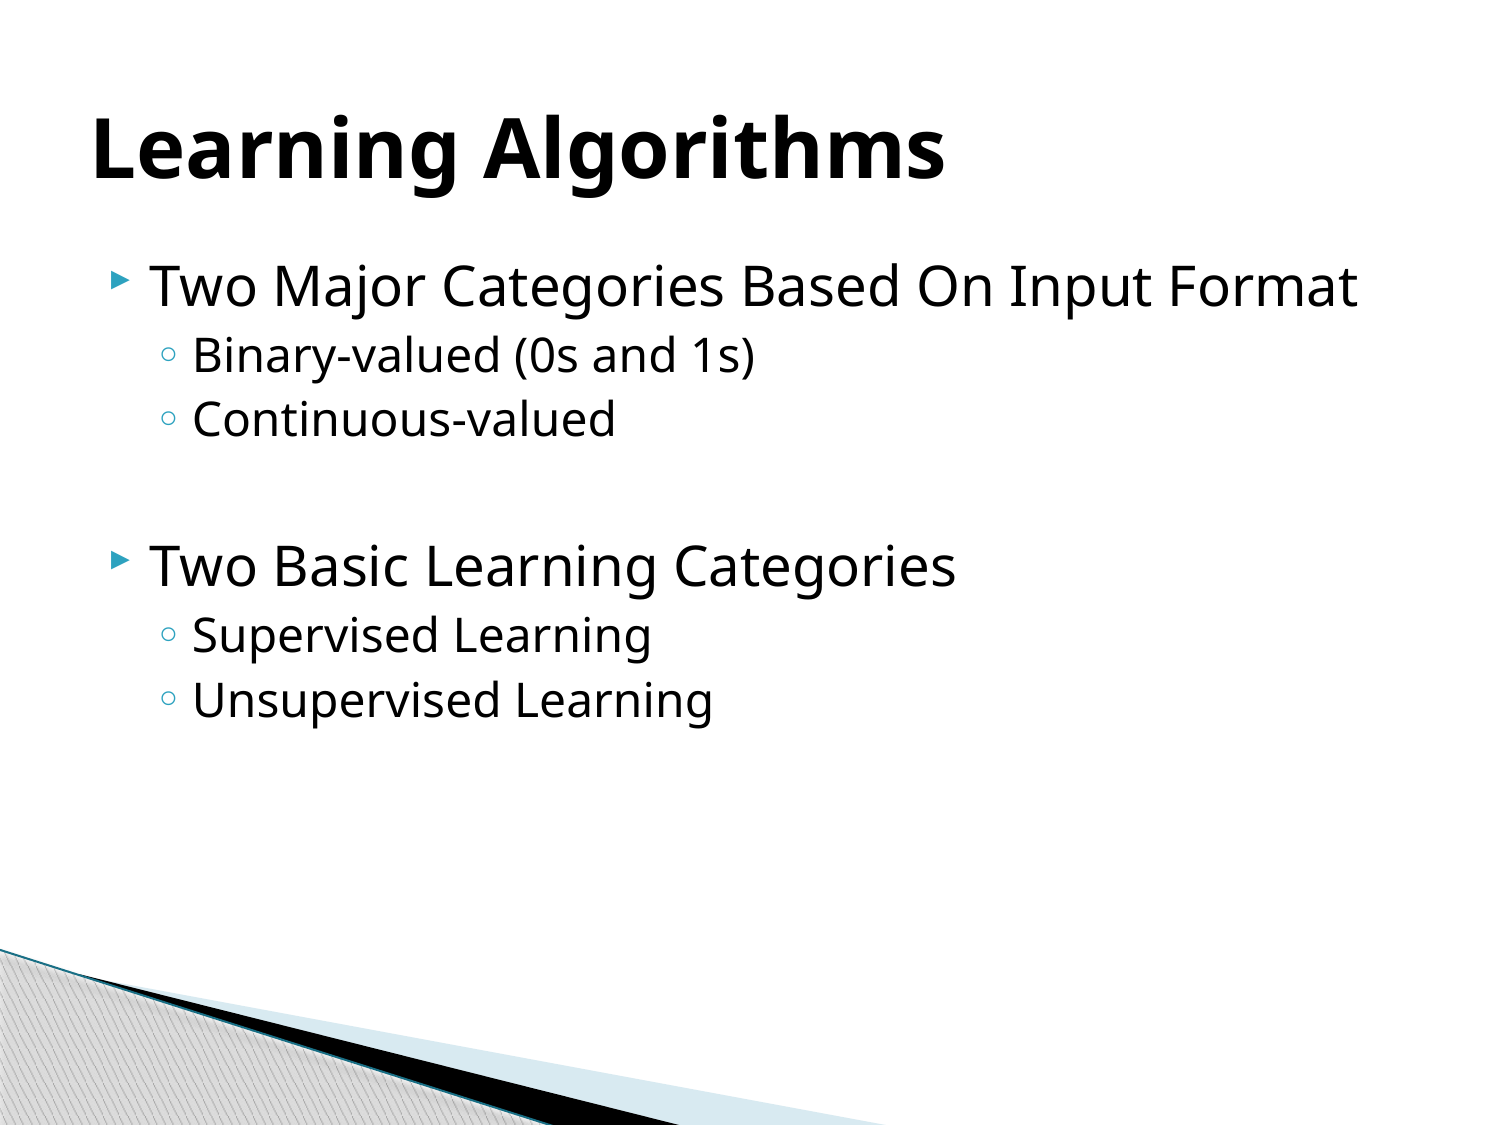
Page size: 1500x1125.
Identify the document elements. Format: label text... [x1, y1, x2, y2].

title Learning Algorithms [75, 45, 1425, 233]
list Two Major Categories Based On Input Format Binary-valued (0s and 1s) Continuous-valued Two Basic Learning Categories Supervised Learning Unsupervised Learning [75, 242, 1425, 986]
